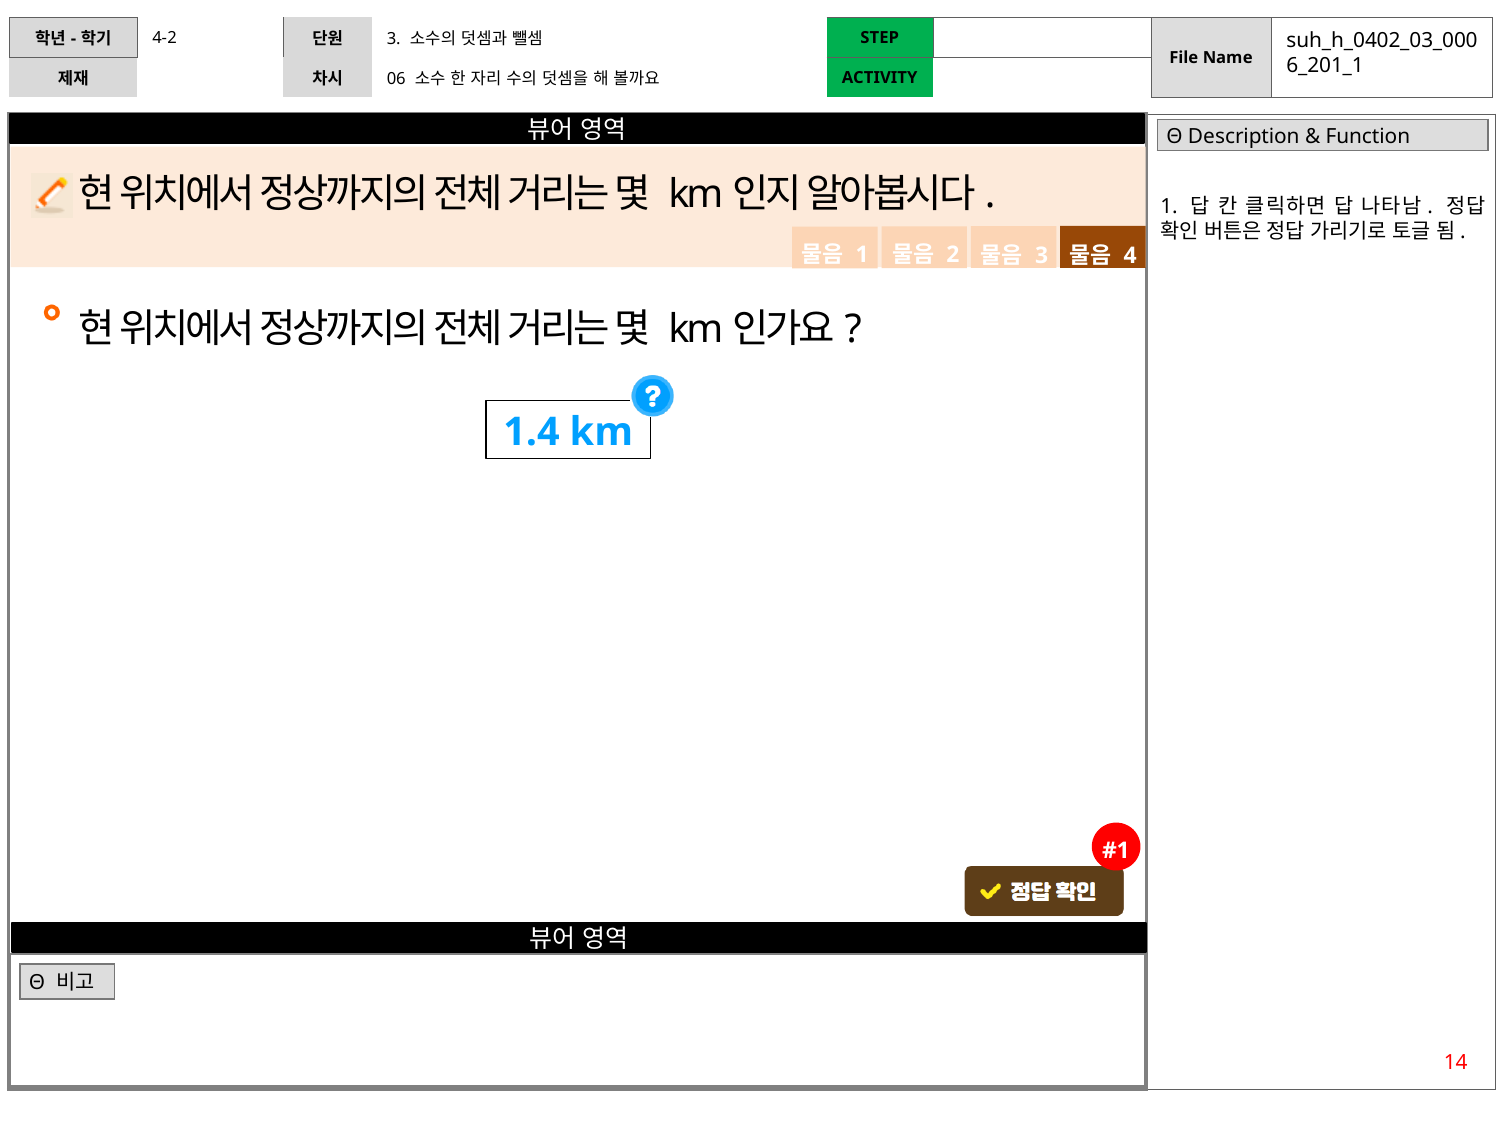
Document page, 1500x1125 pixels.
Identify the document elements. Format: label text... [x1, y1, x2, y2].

table_header Θ Description & Function [1158, 120, 1487, 150]
picture [31, 173, 73, 218]
text_box #1 [1089, 820, 1143, 870]
picture [40, 301, 61, 323]
text_box 현 위치에서 정상까지의 전체 거리는 몇 km인지 알아봅시다. [63, 160, 1145, 223]
text_box [9, 145, 1148, 269]
text_box suh_h_0402_03_0006_201_1 [1271, 18, 1500, 84]
text_box 1.4 km [485, 400, 651, 459]
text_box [792, 225, 1146, 269]
text_box [1145, 282, 1500, 326]
text_box 현 위치에서 정상까지의 전체 거리는 몇 km인가요? [63, 272, 1145, 358]
text_box 1. 답 칸 클릭하면 답 나타남. 정답 확인 버튼은 정답 가리기로 토글 됨. [1145, 160, 1500, 282]
picture [963, 863, 1126, 918]
picture [630, 374, 674, 418]
